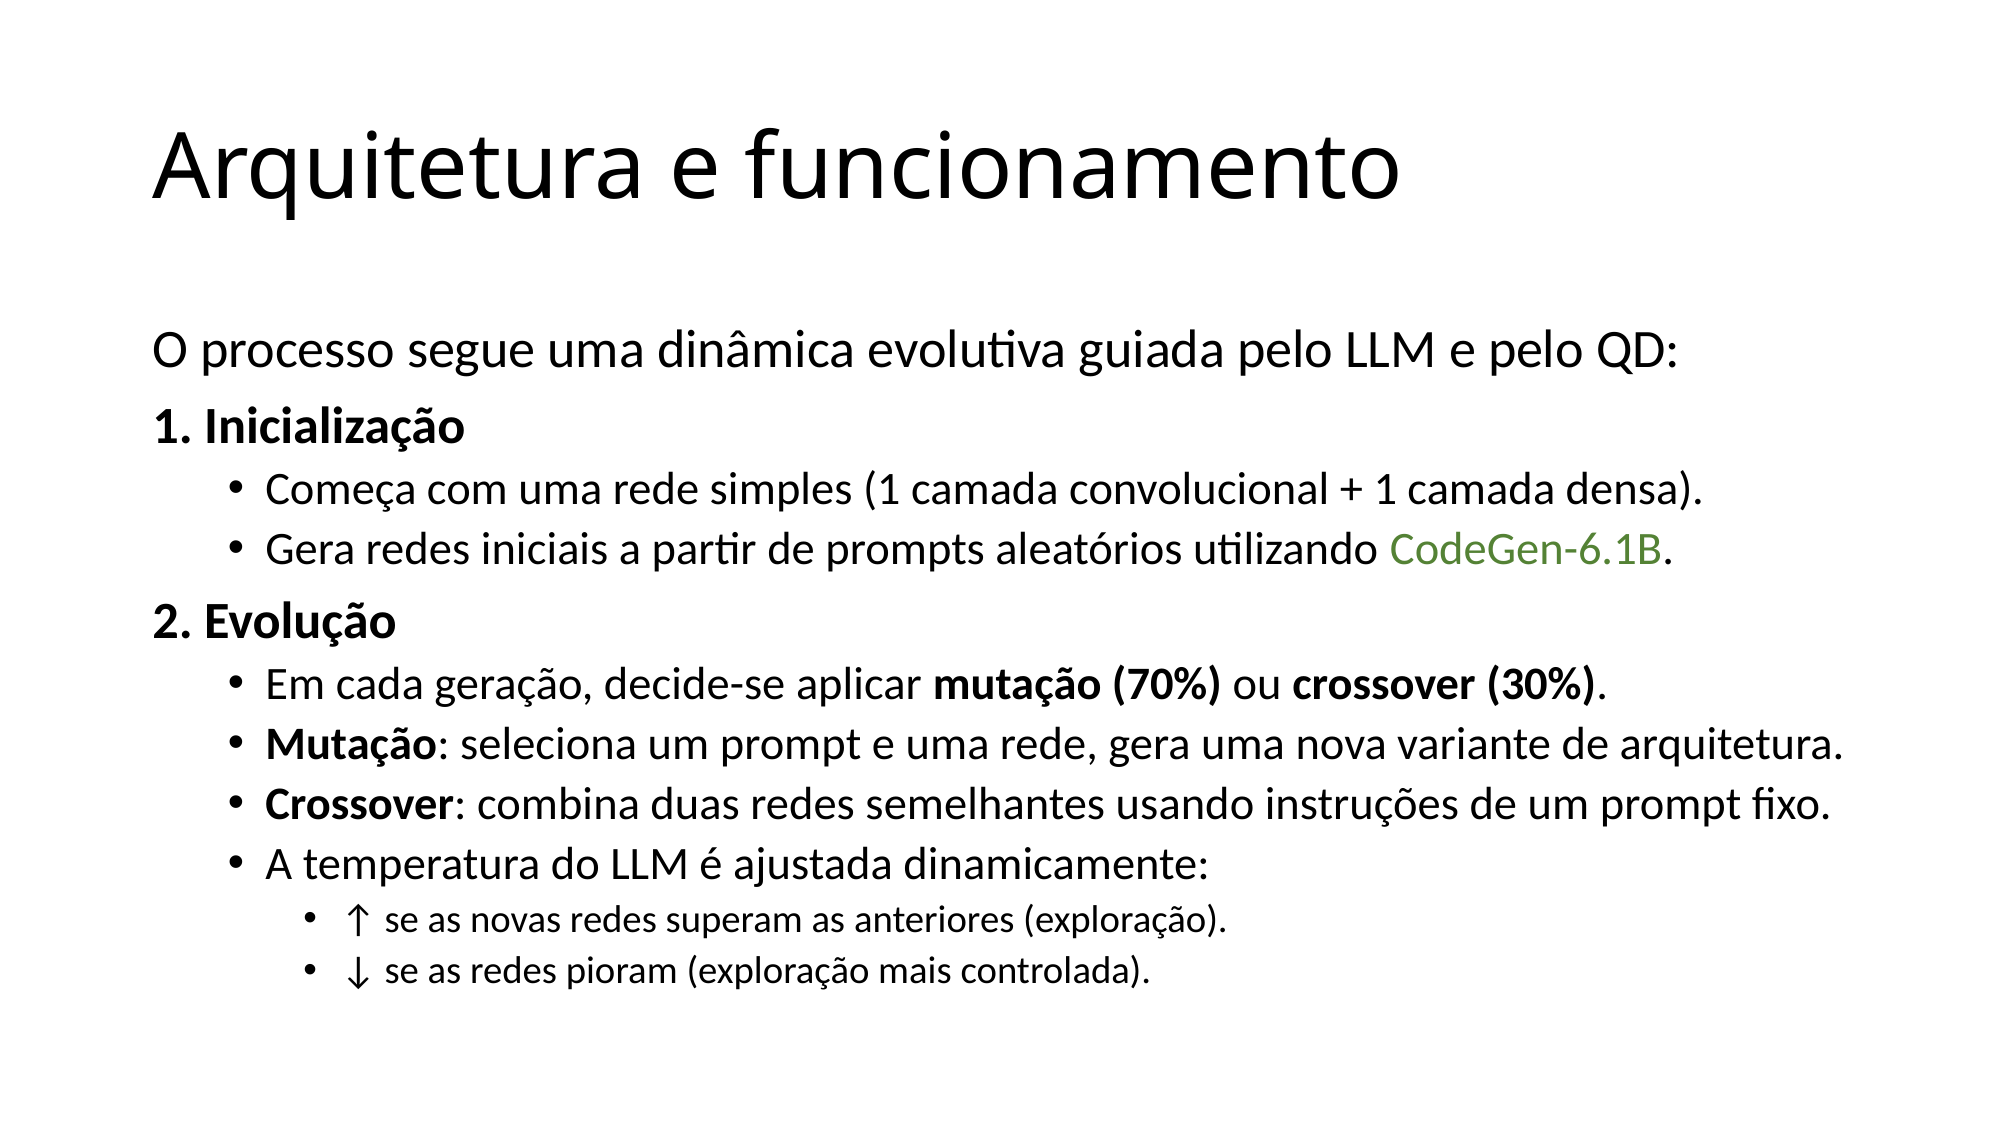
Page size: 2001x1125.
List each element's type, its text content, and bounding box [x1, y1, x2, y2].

title Arquitetura e funcionamento [137, 59, 1863, 278]
list O processo segue uma dinâmica evolutiva guiada pelo LLM e pelo QD: Inicialização Começa com uma rede simples (1 camada convolucional + 1 camada densa). Gera redes iniciais a partir de prompts aleatórios utilizando CodeGen-6.1B. Evolução Em cada geração, decide-se aplicar mutação (70%) ou crossover (30%). Mutação: seleciona um prompt e uma rede, gera uma nova variante de arquitetura. Crossover: combina duas redes semelhantes usando instruções de um prompt fixo. A temperatura do LLM é ajustada dinamicamente: ↑ se as novas redes superam as anteriores (exploração). ↓ se as redes pioram (exploração mais controlada). [137, 299, 1863, 1014]
